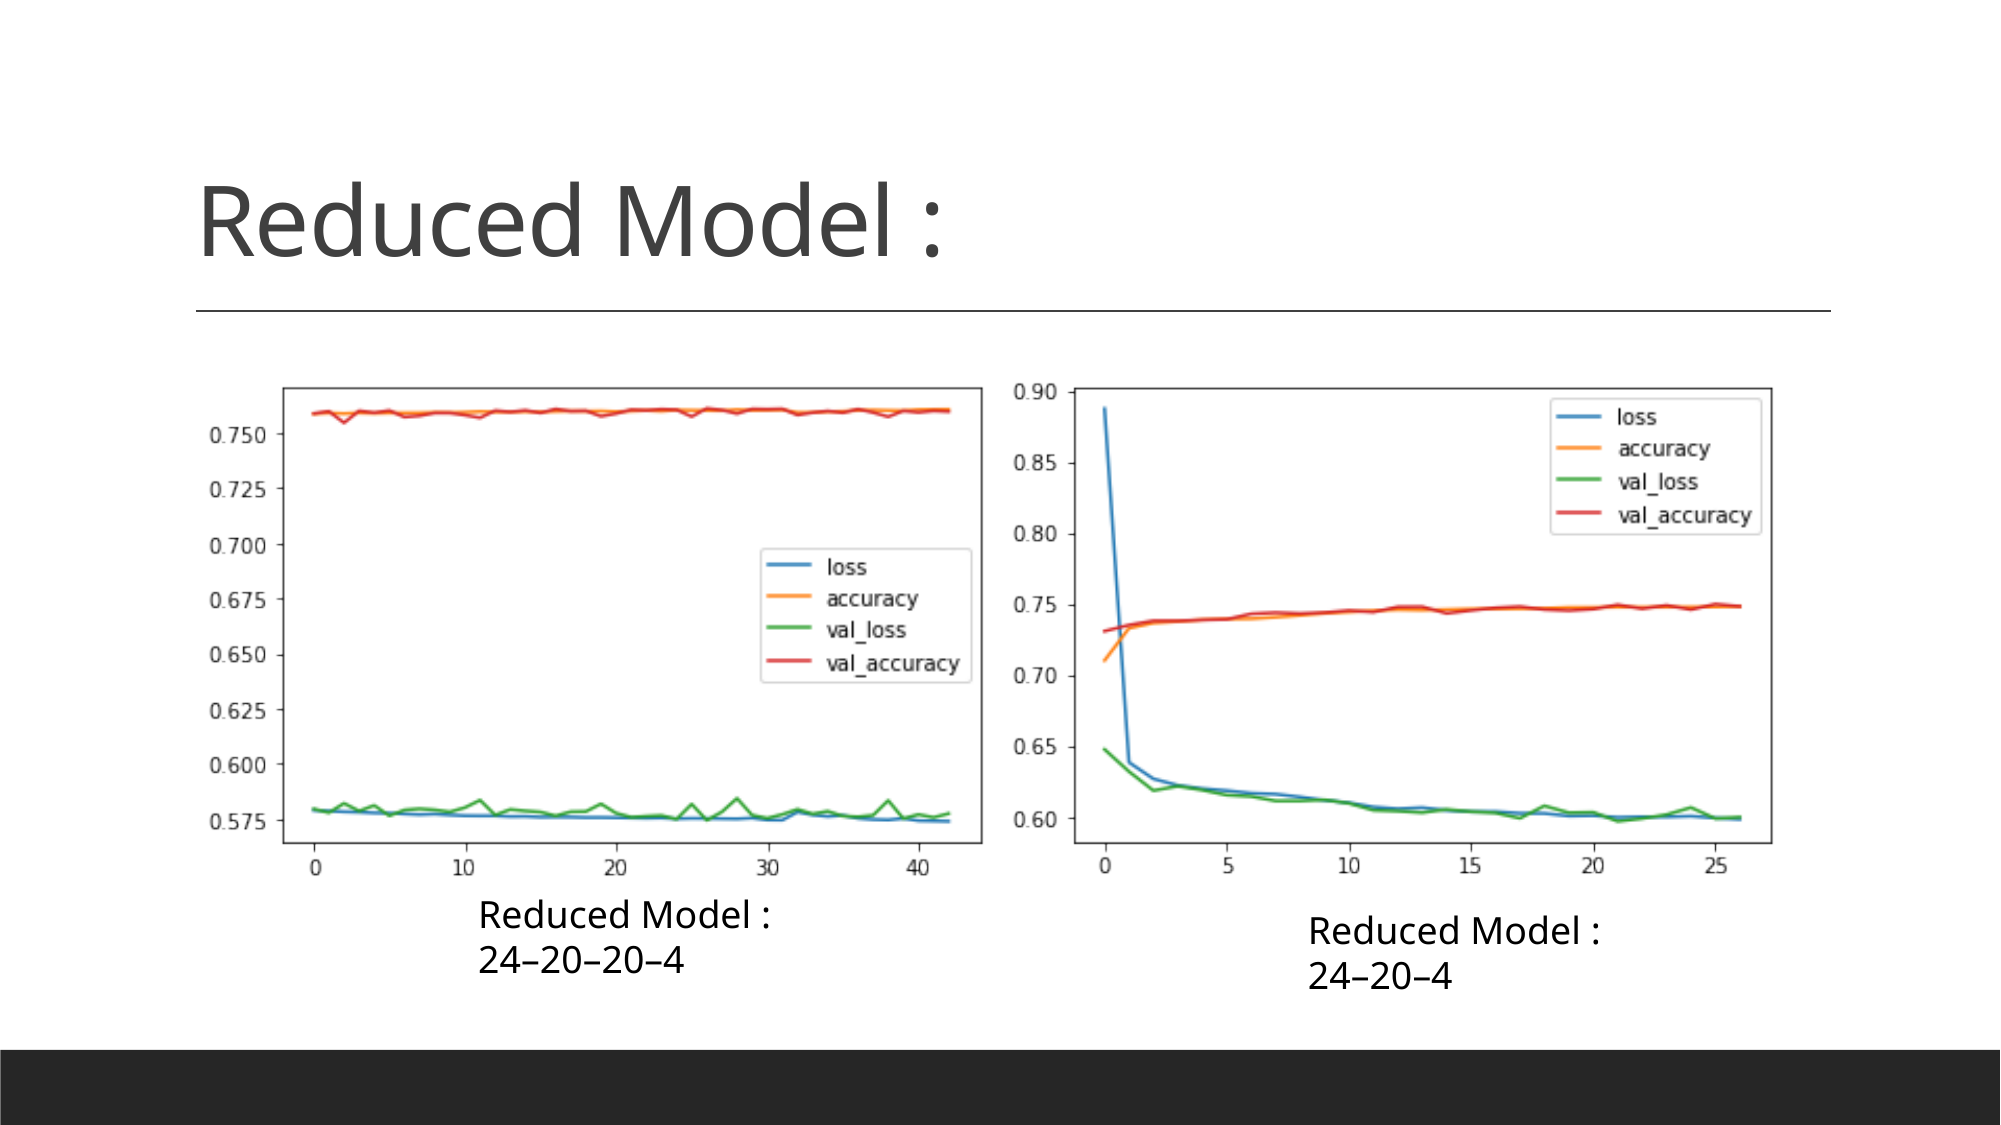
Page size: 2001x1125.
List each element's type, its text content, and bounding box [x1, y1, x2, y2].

picture [997, 368, 1787, 893]
text_box Reduced Model : 24–20–20–4 [463, 901, 812, 989]
title Reduced Model : [180, 47, 1830, 285]
picture [192, 374, 995, 893]
text_box Reduced Model : 24–20–4 [1293, 901, 1642, 1005]
